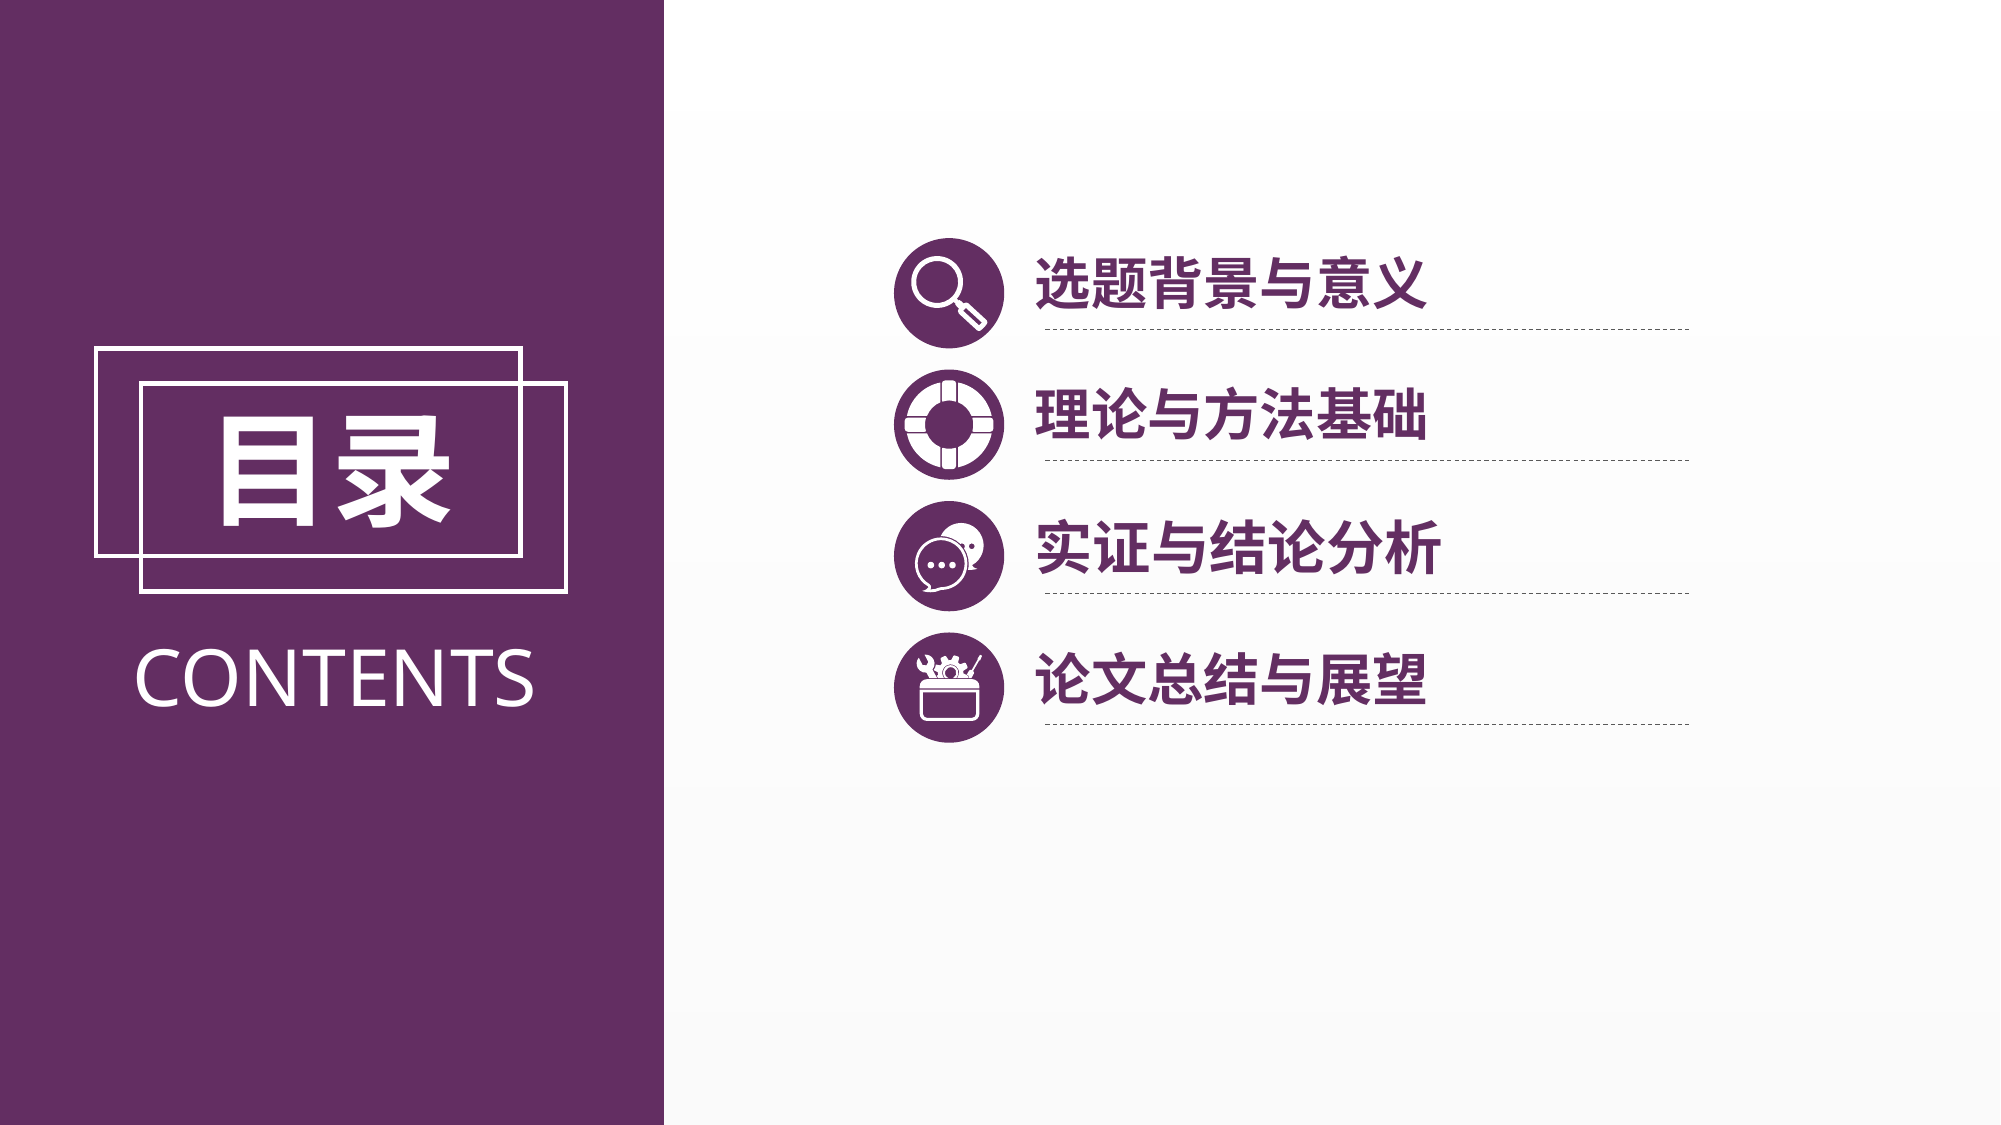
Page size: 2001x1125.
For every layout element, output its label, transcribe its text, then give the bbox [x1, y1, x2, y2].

text_box [0, 0, 665, 1125]
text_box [1019, 372, 1707, 461]
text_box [893, 632, 1005, 743]
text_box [1019, 503, 1707, 594]
text_box CONTENTS [103, 620, 567, 730]
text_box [95, 348, 567, 592]
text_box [893, 500, 1005, 612]
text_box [1019, 240, 1707, 330]
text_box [893, 369, 1005, 480]
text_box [893, 238, 1005, 349]
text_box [1019, 636, 1707, 725]
